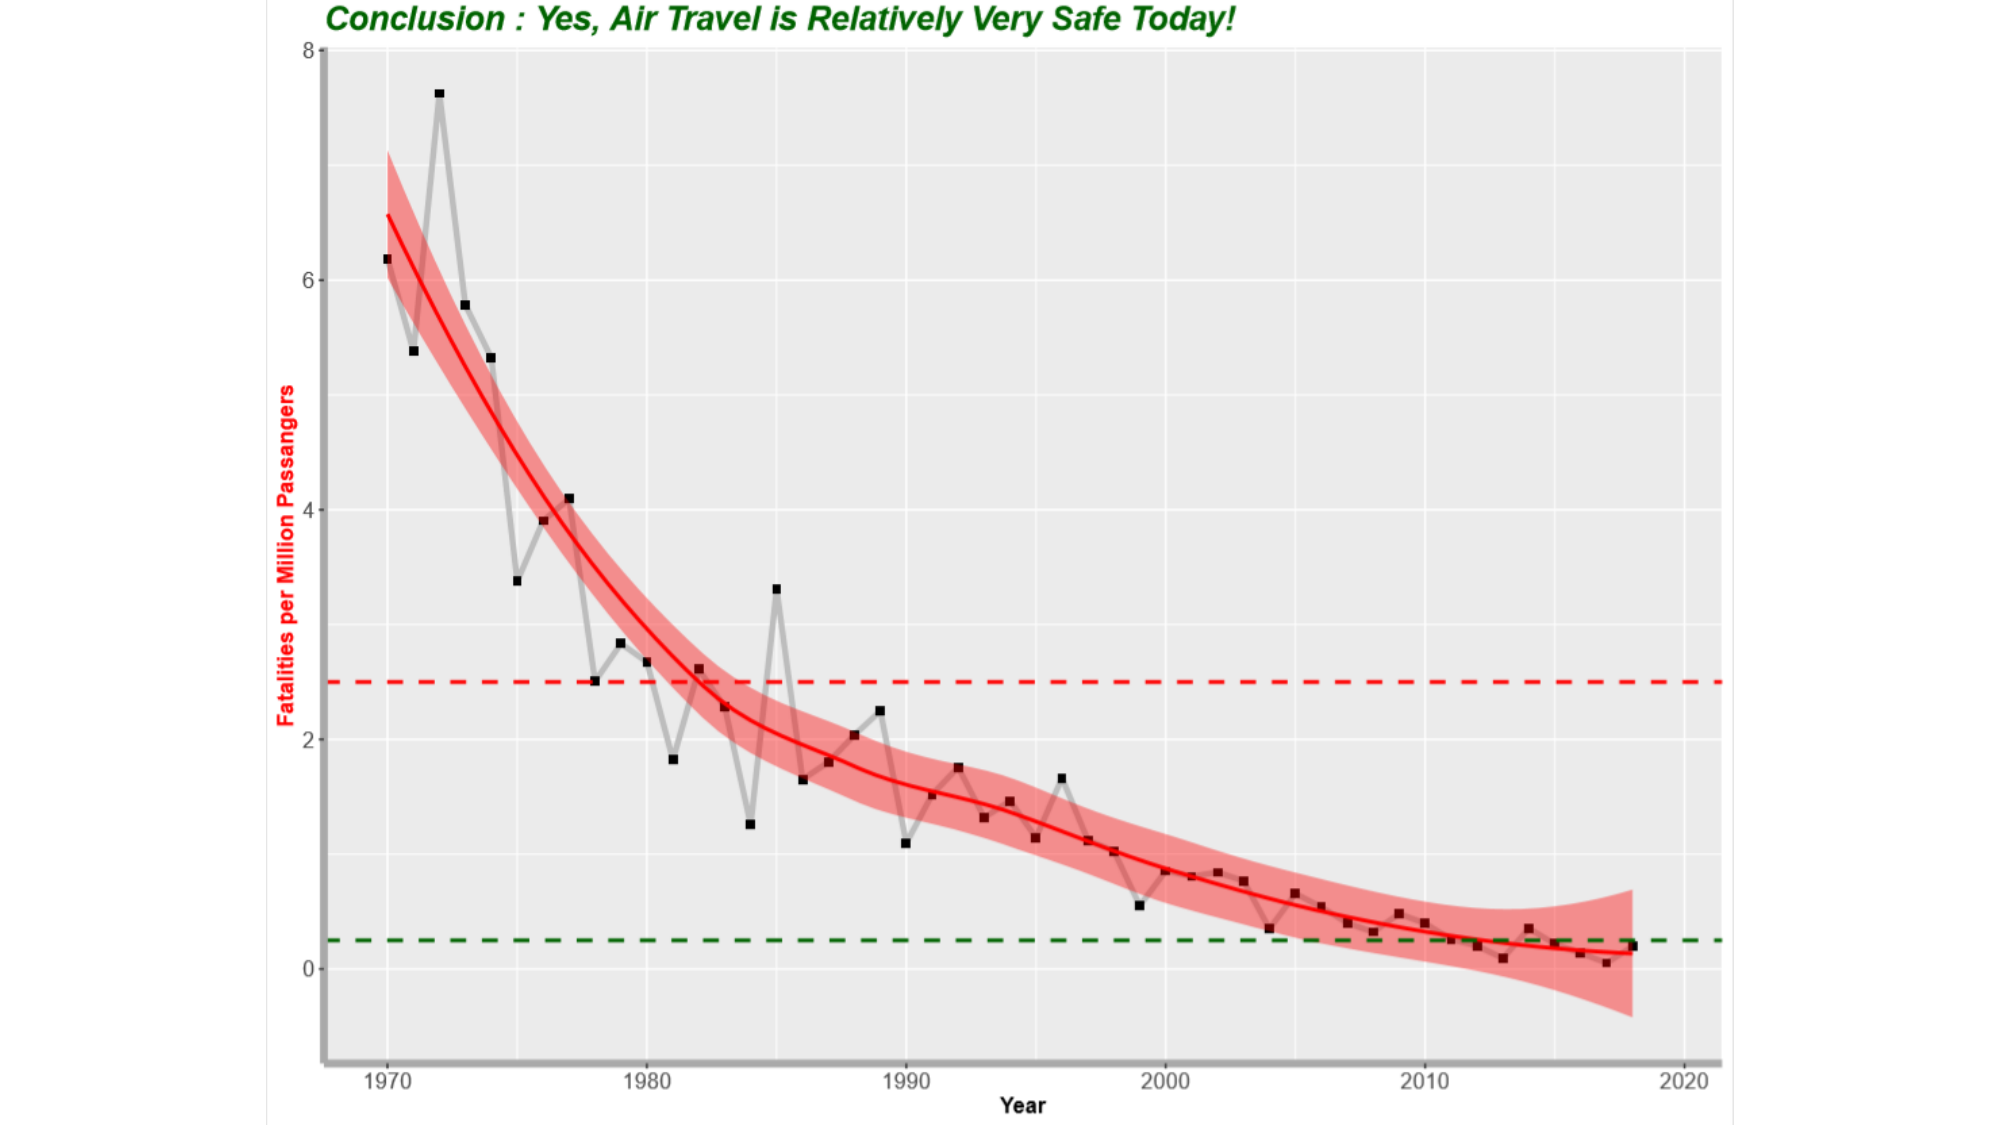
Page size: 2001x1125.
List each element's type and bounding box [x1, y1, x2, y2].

picture [266, 0, 1734, 1125]
